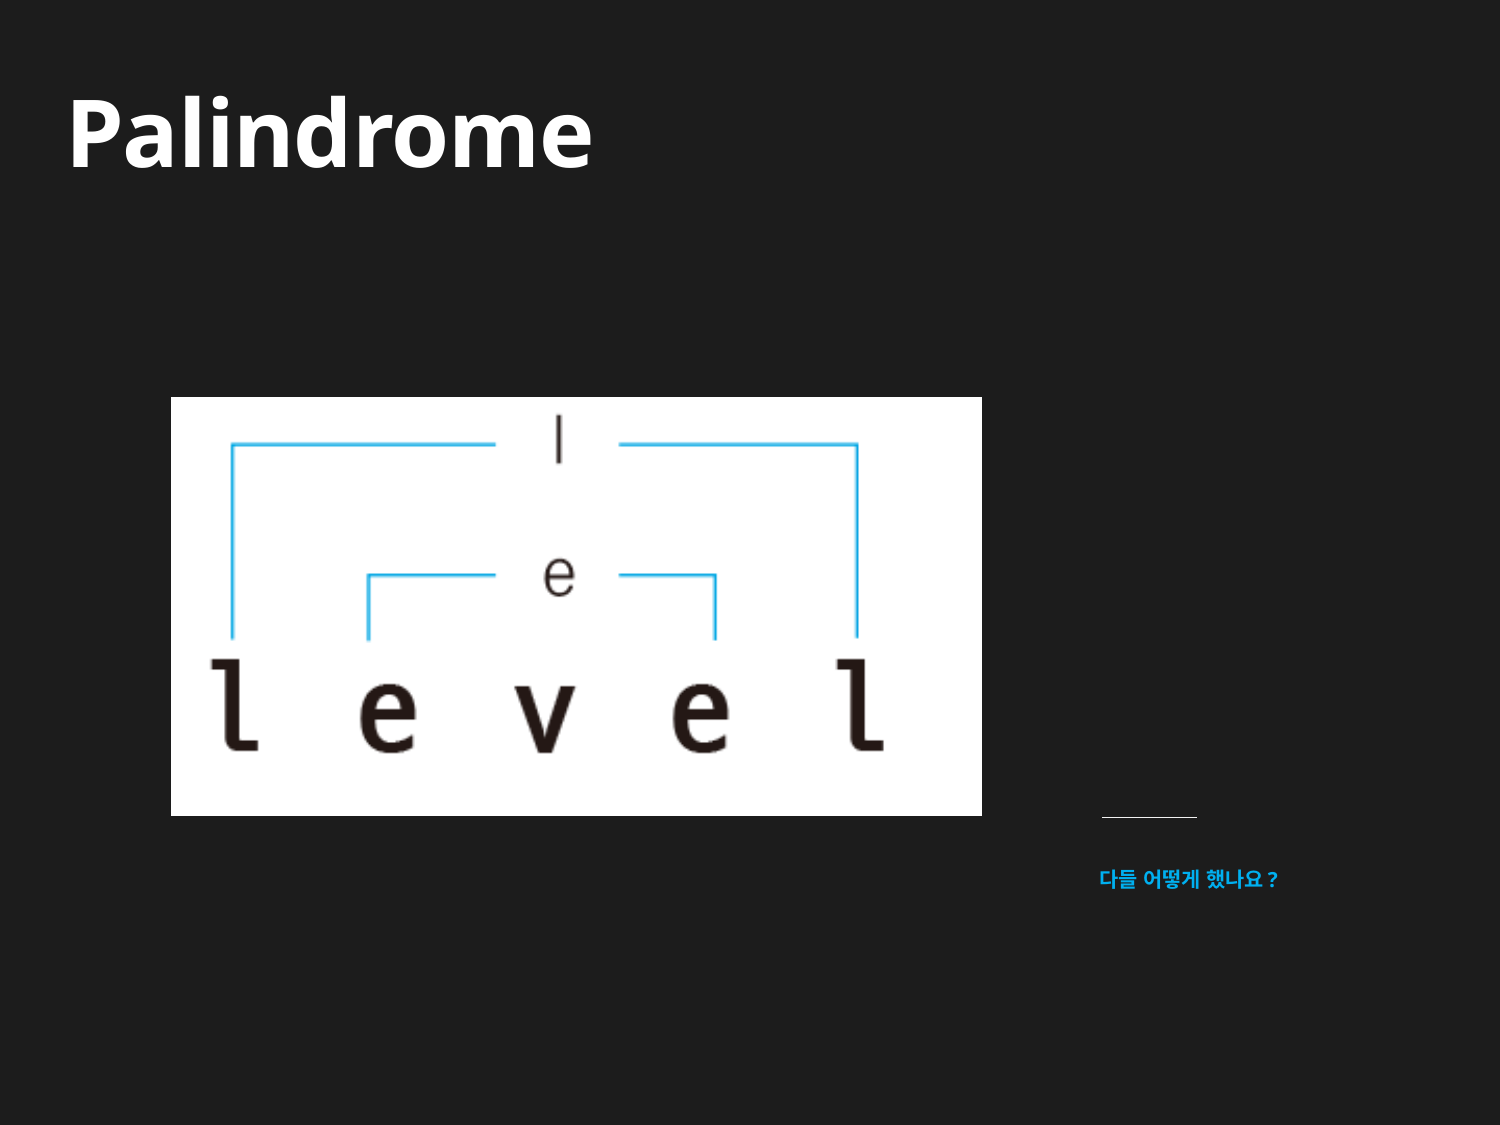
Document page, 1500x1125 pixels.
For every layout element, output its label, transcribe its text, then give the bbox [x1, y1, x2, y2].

title Palindrome [49, 66, 1325, 308]
text_box 다들 어떻게 했나요? [1084, 846, 1436, 899]
picture [170, 396, 982, 817]
